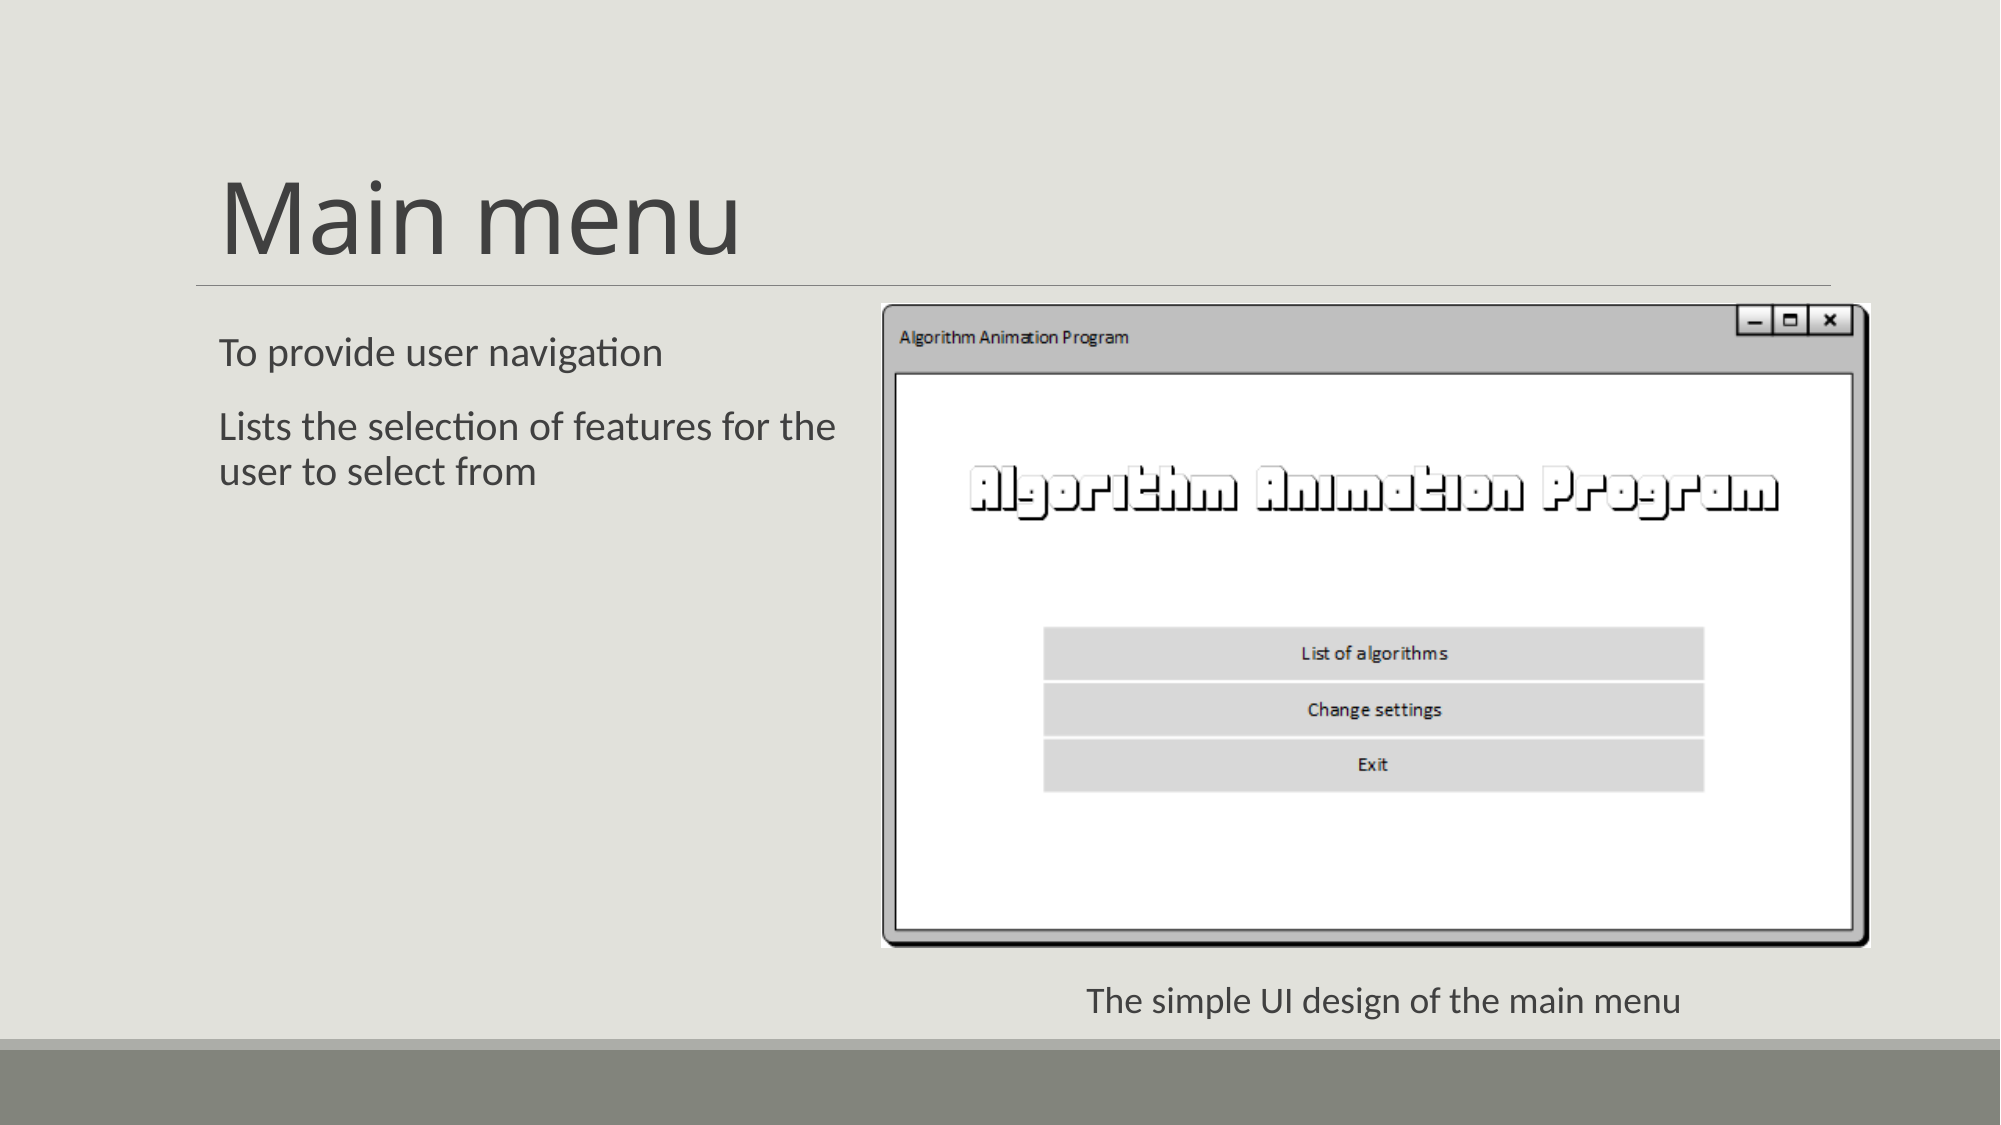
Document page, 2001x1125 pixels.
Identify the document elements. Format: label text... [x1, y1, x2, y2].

title Main menu [203, 72, 1666, 283]
picture [880, 303, 1872, 949]
text_box The simple UI design of the main menu [1071, 968, 1819, 1030]
list To provide user navigation Lists the selection of features for the user to select from [203, 322, 878, 948]
